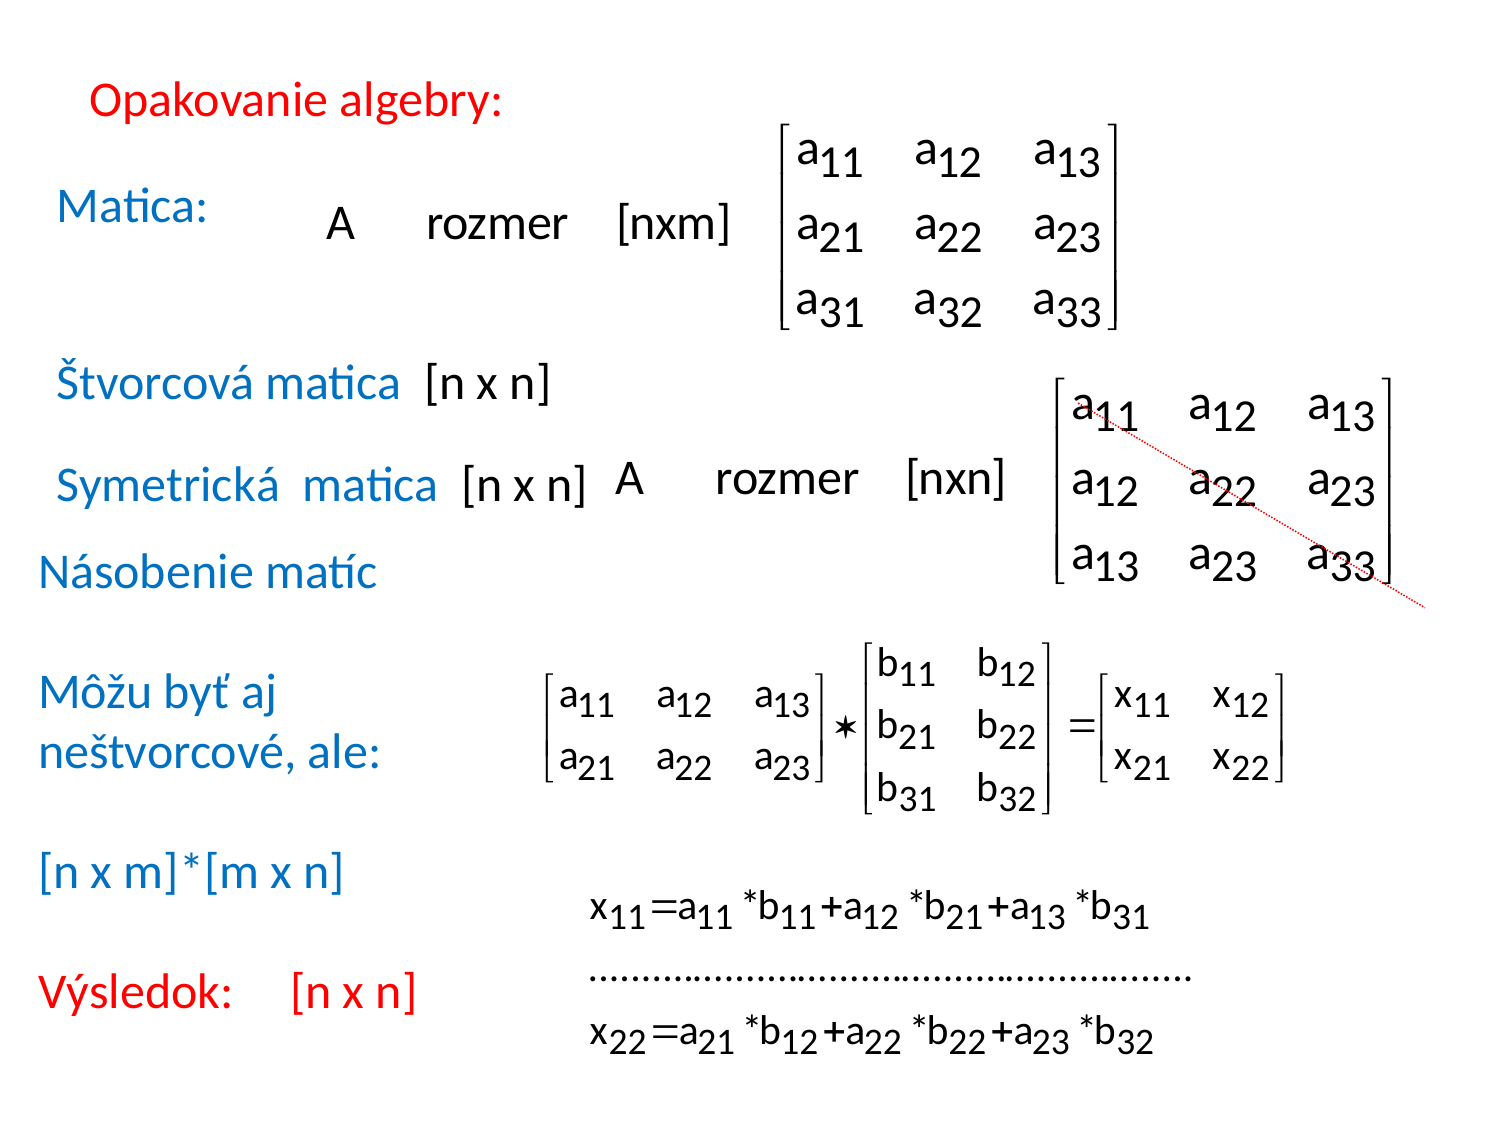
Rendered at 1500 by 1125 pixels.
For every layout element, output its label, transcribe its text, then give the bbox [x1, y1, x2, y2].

text_box Opakovanie algebry: [75, 59, 1115, 134]
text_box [612, 373, 1405, 591]
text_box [586, 883, 1196, 1062]
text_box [322, 118, 1132, 336]
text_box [538, 636, 1296, 821]
text_box Matica: [42, 165, 257, 241]
text_box Štvorcová matica [n x n] [42, 342, 904, 417]
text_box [1077, 402, 1426, 608]
text_box Symetrická matica [n x n] [42, 443, 607, 519]
text_box Násobenie matíc Môžu byť aj neštvorcové, ale: [n x m]*[m x n] Výsledok: [n x n] [23, 531, 442, 1026]
